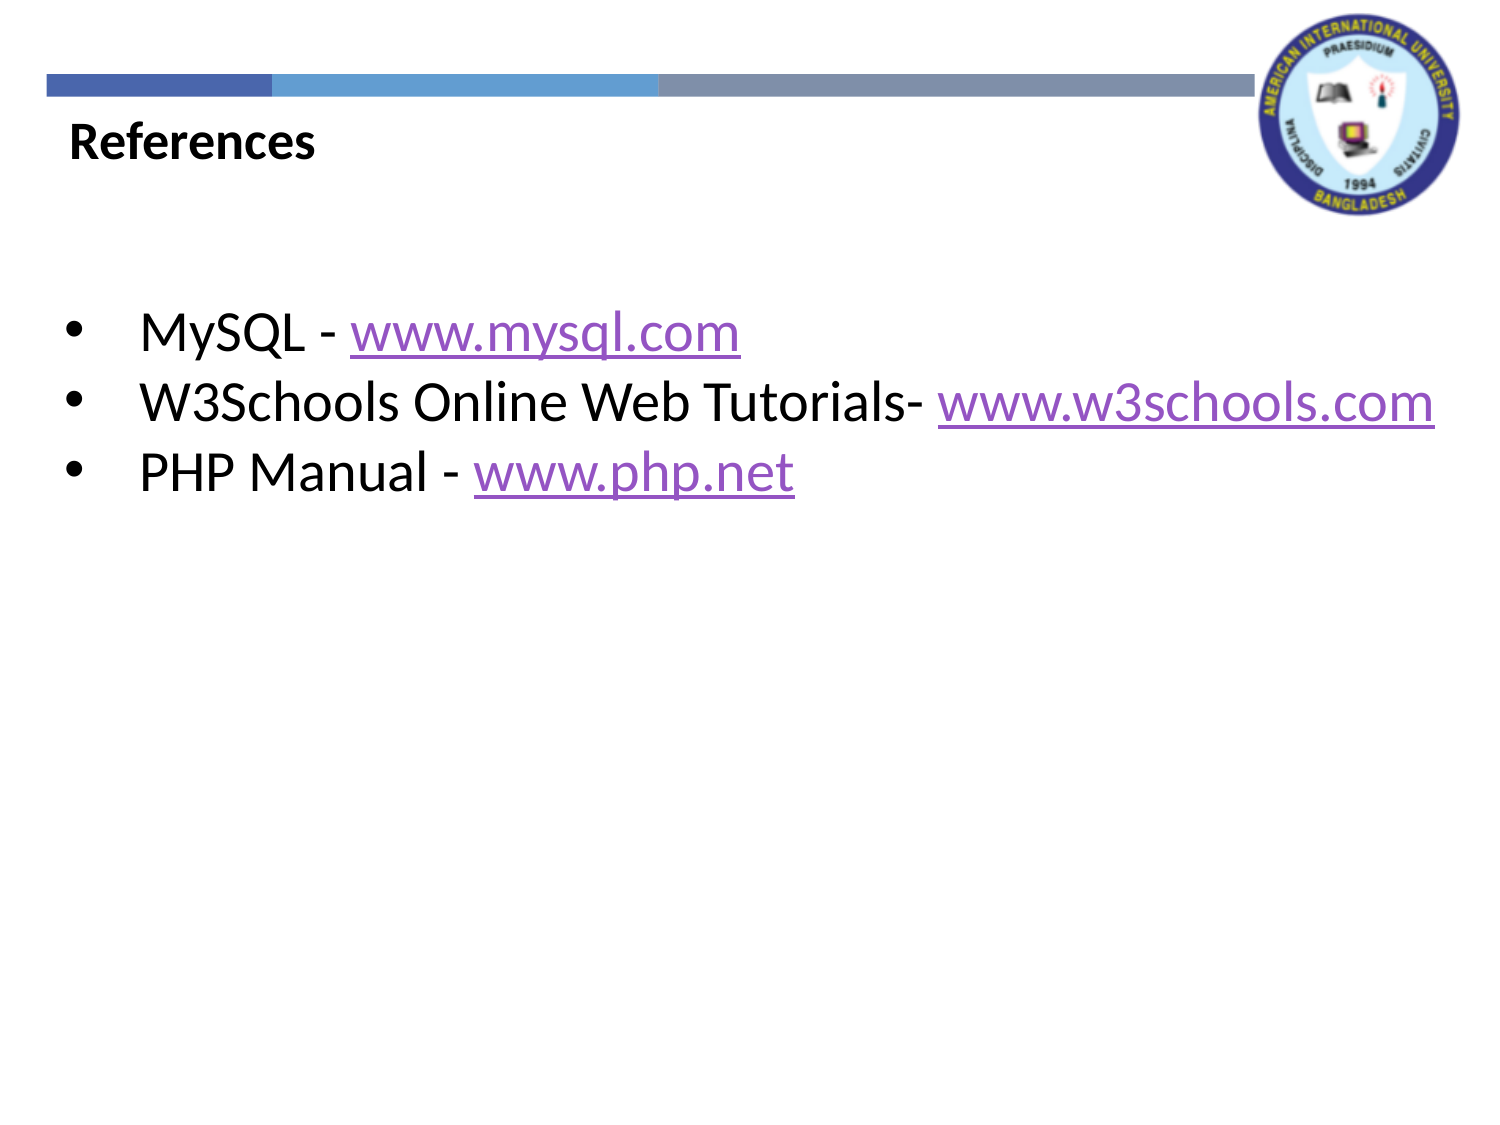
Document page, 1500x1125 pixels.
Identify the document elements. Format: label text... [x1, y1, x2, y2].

text_box MySQL - www.mysql.com W3Schools Online Web Tutorials- www.w3schools.com PHP Manual - www.php.net [49, 286, 1451, 511]
picture [1254, 9, 1465, 221]
text_box References [54, 97, 586, 179]
